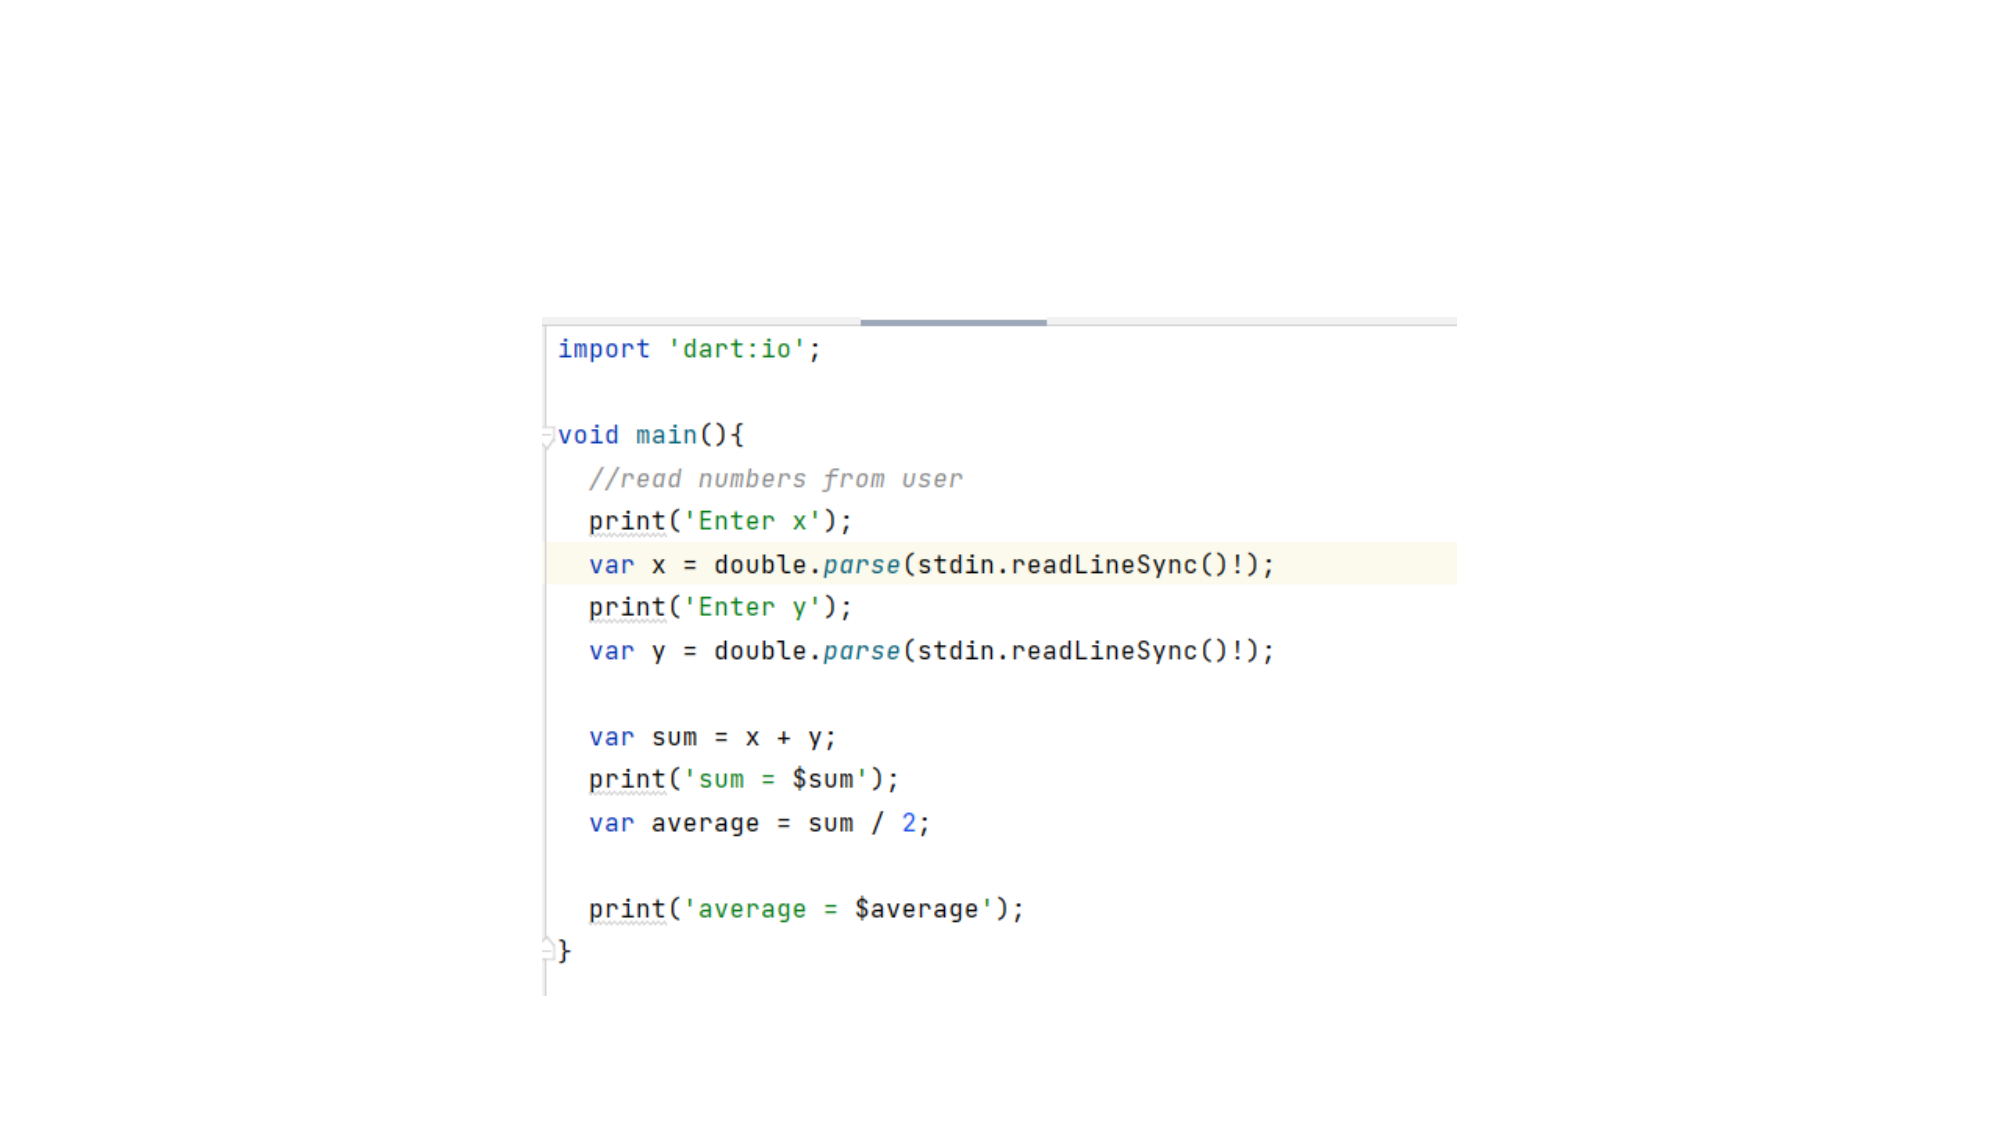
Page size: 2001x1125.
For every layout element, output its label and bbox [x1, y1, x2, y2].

list [542, 317, 1457, 996]
